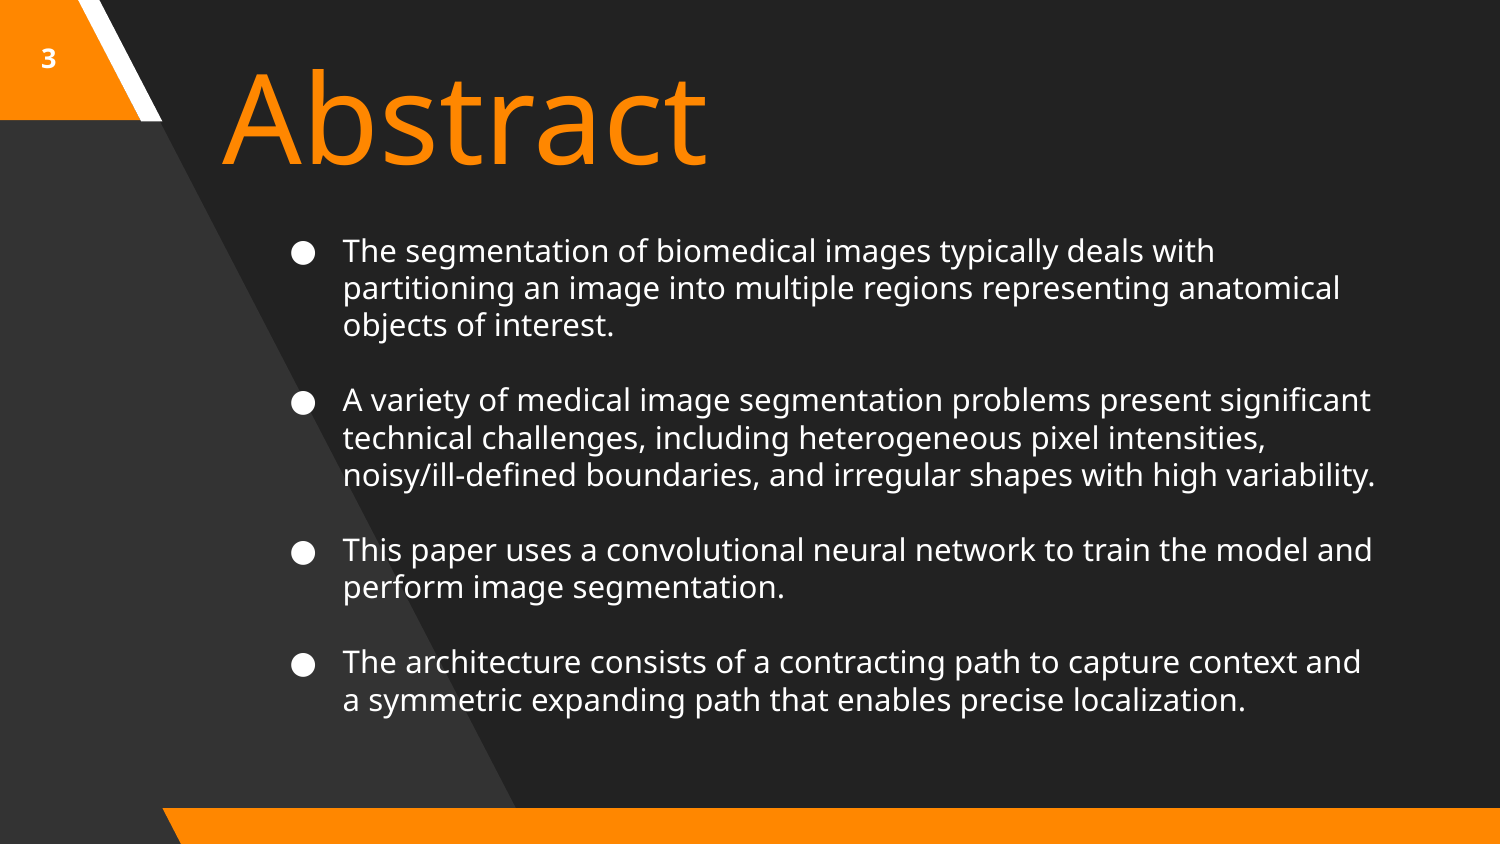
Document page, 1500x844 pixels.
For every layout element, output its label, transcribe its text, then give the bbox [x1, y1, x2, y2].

text_box The segmentation of biomedical images typically deals with partitioning an image into multiple regions representing anatomical objects of interest. A variety of medical image segmentation problems present significant technical challenges, including heterogeneous pixel intensities, noisy/ill-defined boundaries, and irregular shapes with high variability. This paper uses a convolutional neural network to train the model and perform image segmentation. The architecture consists of a contracting path to capture context and a symmetric expanding path that enables precise localization. [252, 215, 1403, 748]
slide_number ‹#› [0, 0, 98, 121]
title Abstract [207, 19, 790, 210]
